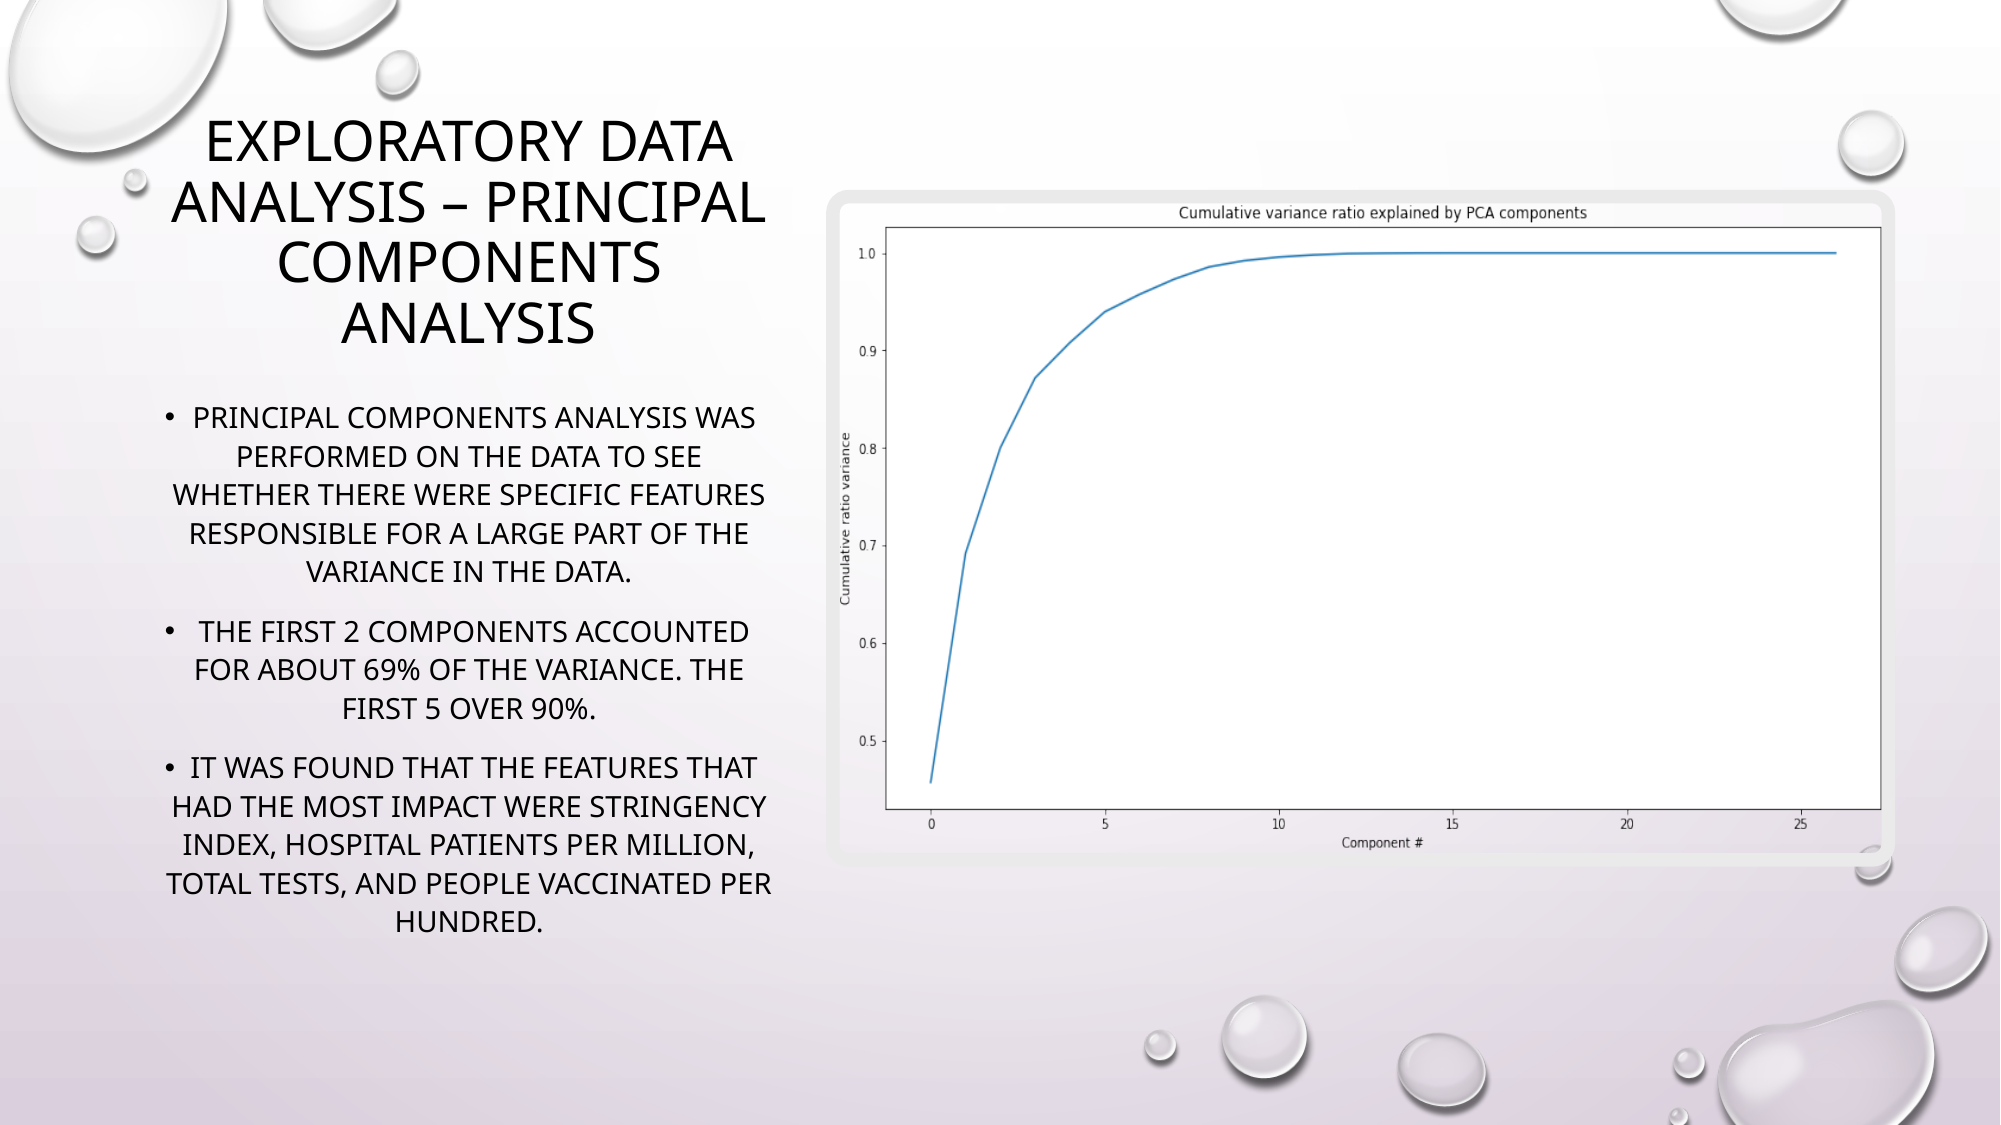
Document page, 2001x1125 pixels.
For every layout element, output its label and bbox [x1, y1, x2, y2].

picture [0, 0, 2000, 1125]
list [832, 196, 1889, 861]
